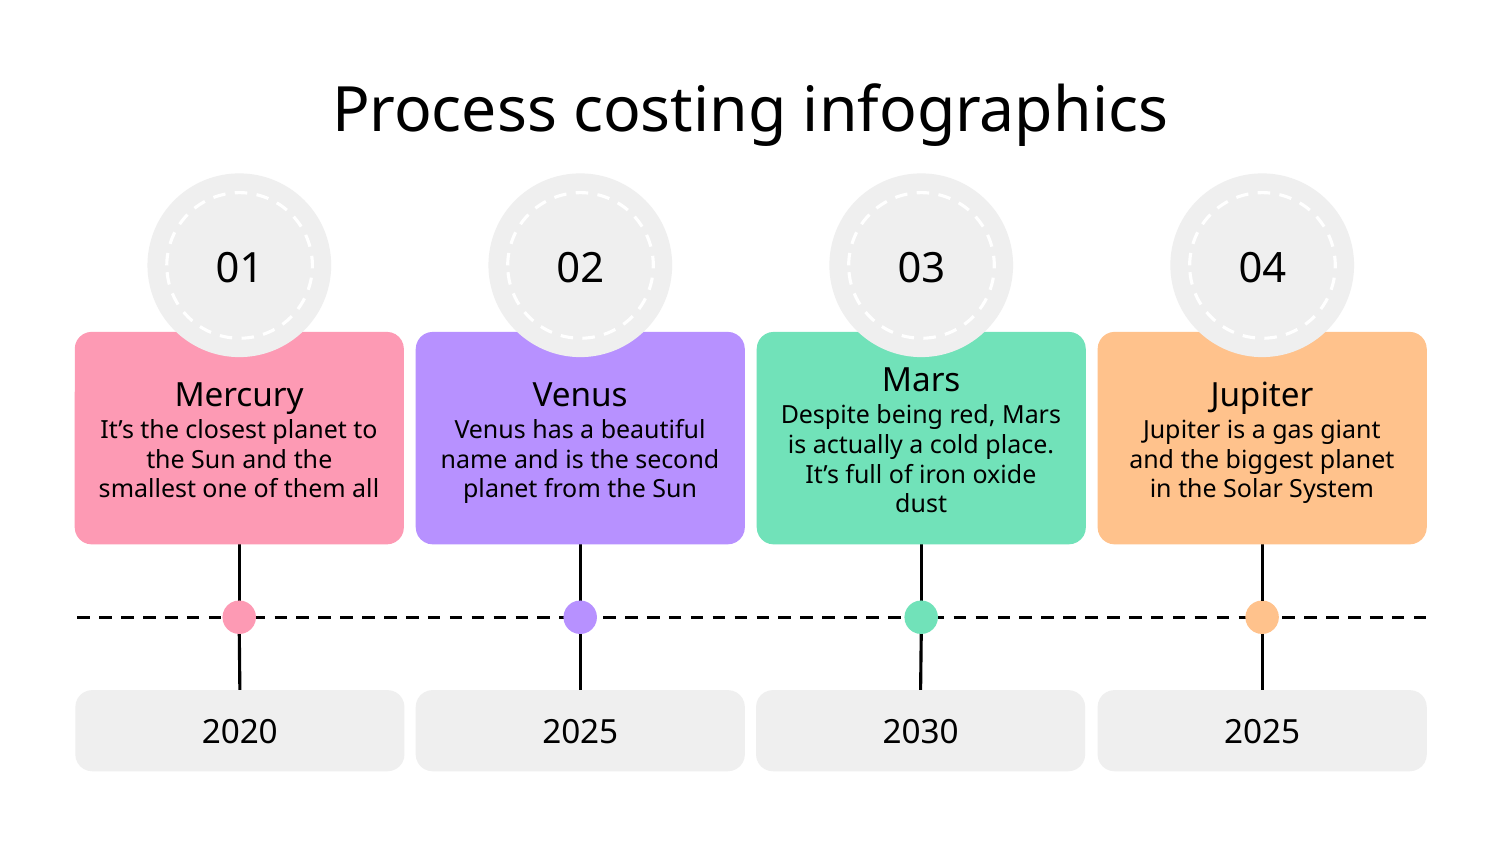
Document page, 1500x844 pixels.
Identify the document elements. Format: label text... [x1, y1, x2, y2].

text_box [1097, 173, 1427, 772]
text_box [415, 173, 746, 772]
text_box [755, 173, 1086, 772]
title Process costing infographics [75, 67, 1427, 146]
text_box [74, 173, 405, 772]
